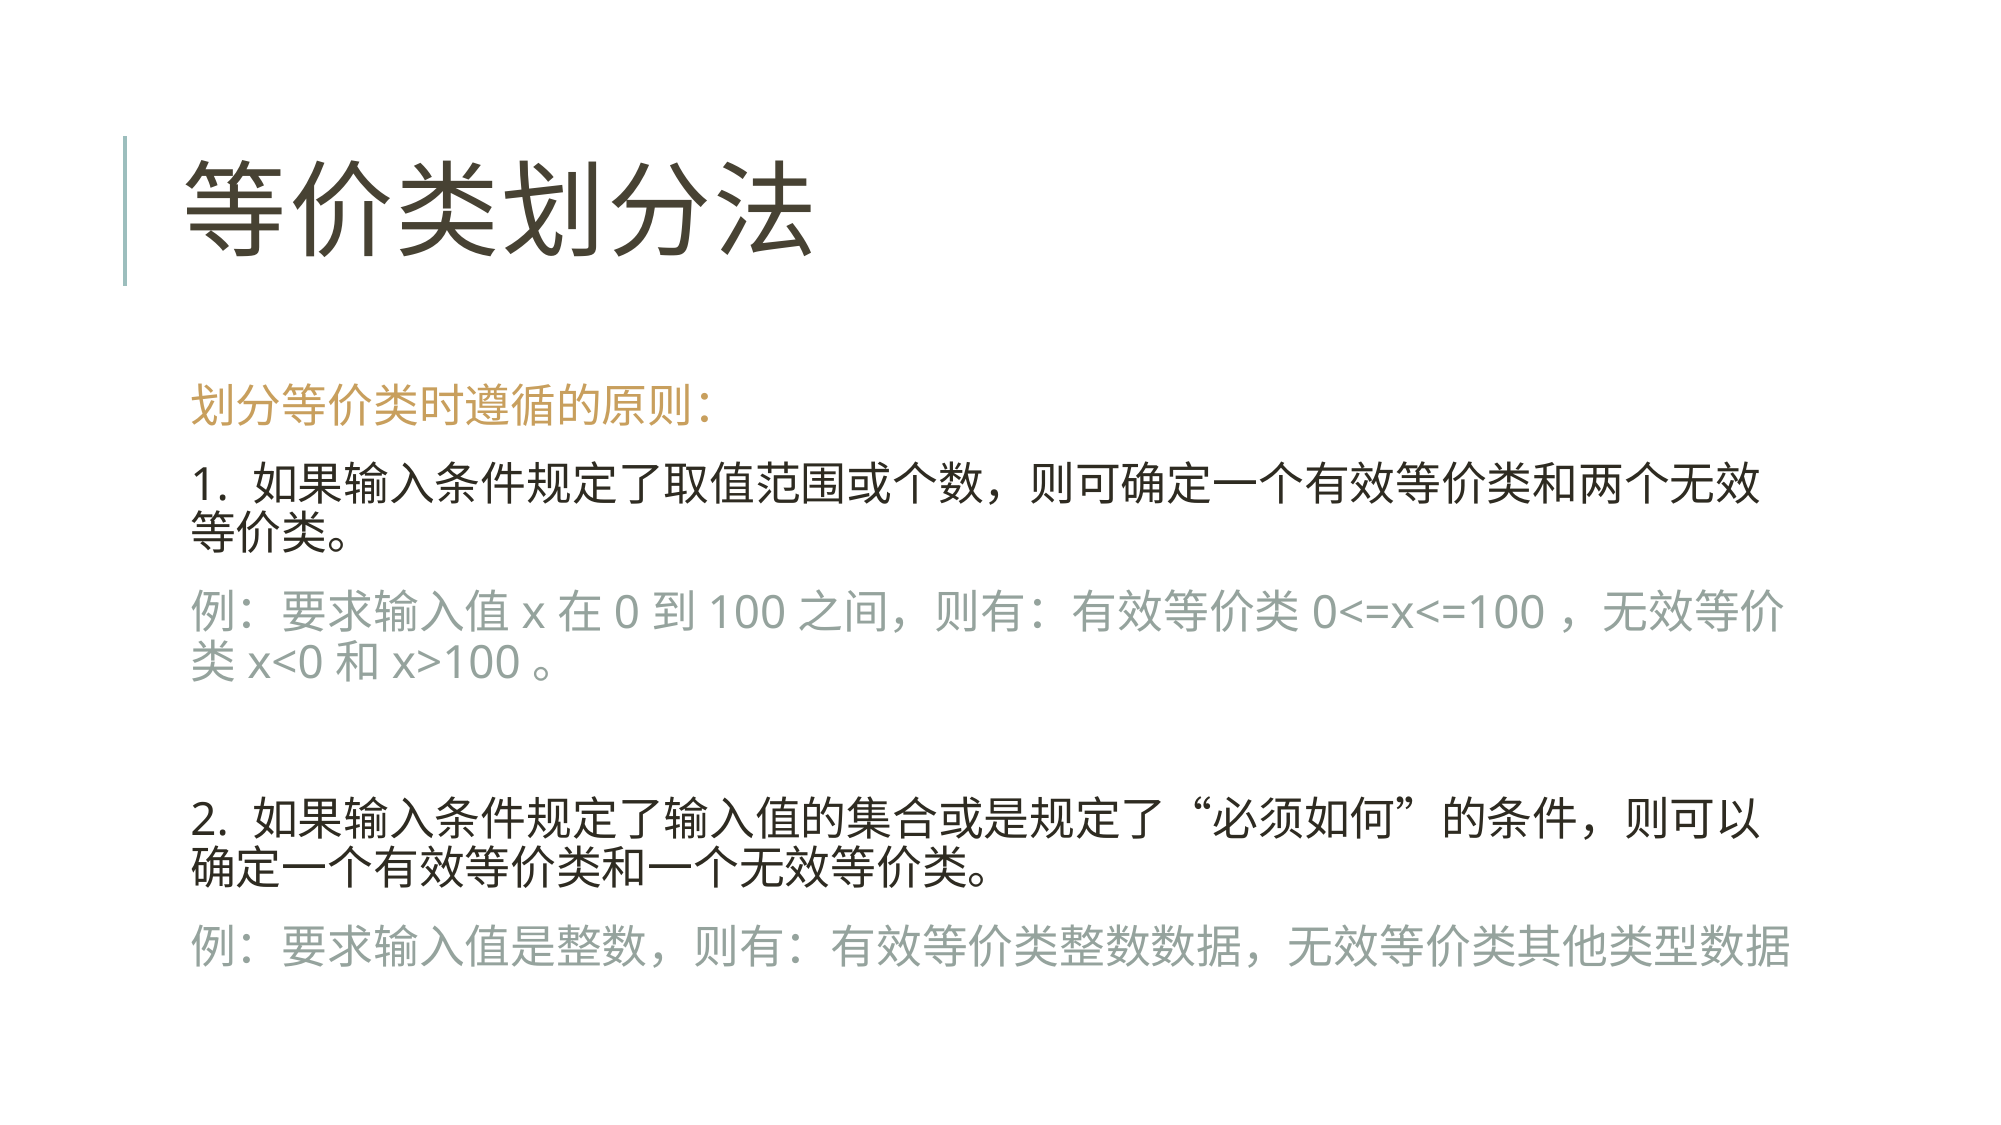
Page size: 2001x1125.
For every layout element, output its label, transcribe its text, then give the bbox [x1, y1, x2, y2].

title 等价类划分法 [168, 96, 1763, 342]
list 划分等价类时遵循的原则： 1. 如果输入条件规定了取值范围或个数，则可确定一个有效等价类和两个无效等价类。 例：要求输入值x在0到100之间，则有：有效等价类0<=x<=100，无效等价类x<0和x>100。 2. 如果输入条件规定了输入值的集合或是规定了“必须如何”的条件，则可以确定一个有效等价类和一个无效等价类。 例：要求输入值是整数，则有：有效等价类整数数据，无效等价类其他类型数据 [168, 375, 1812, 1035]
